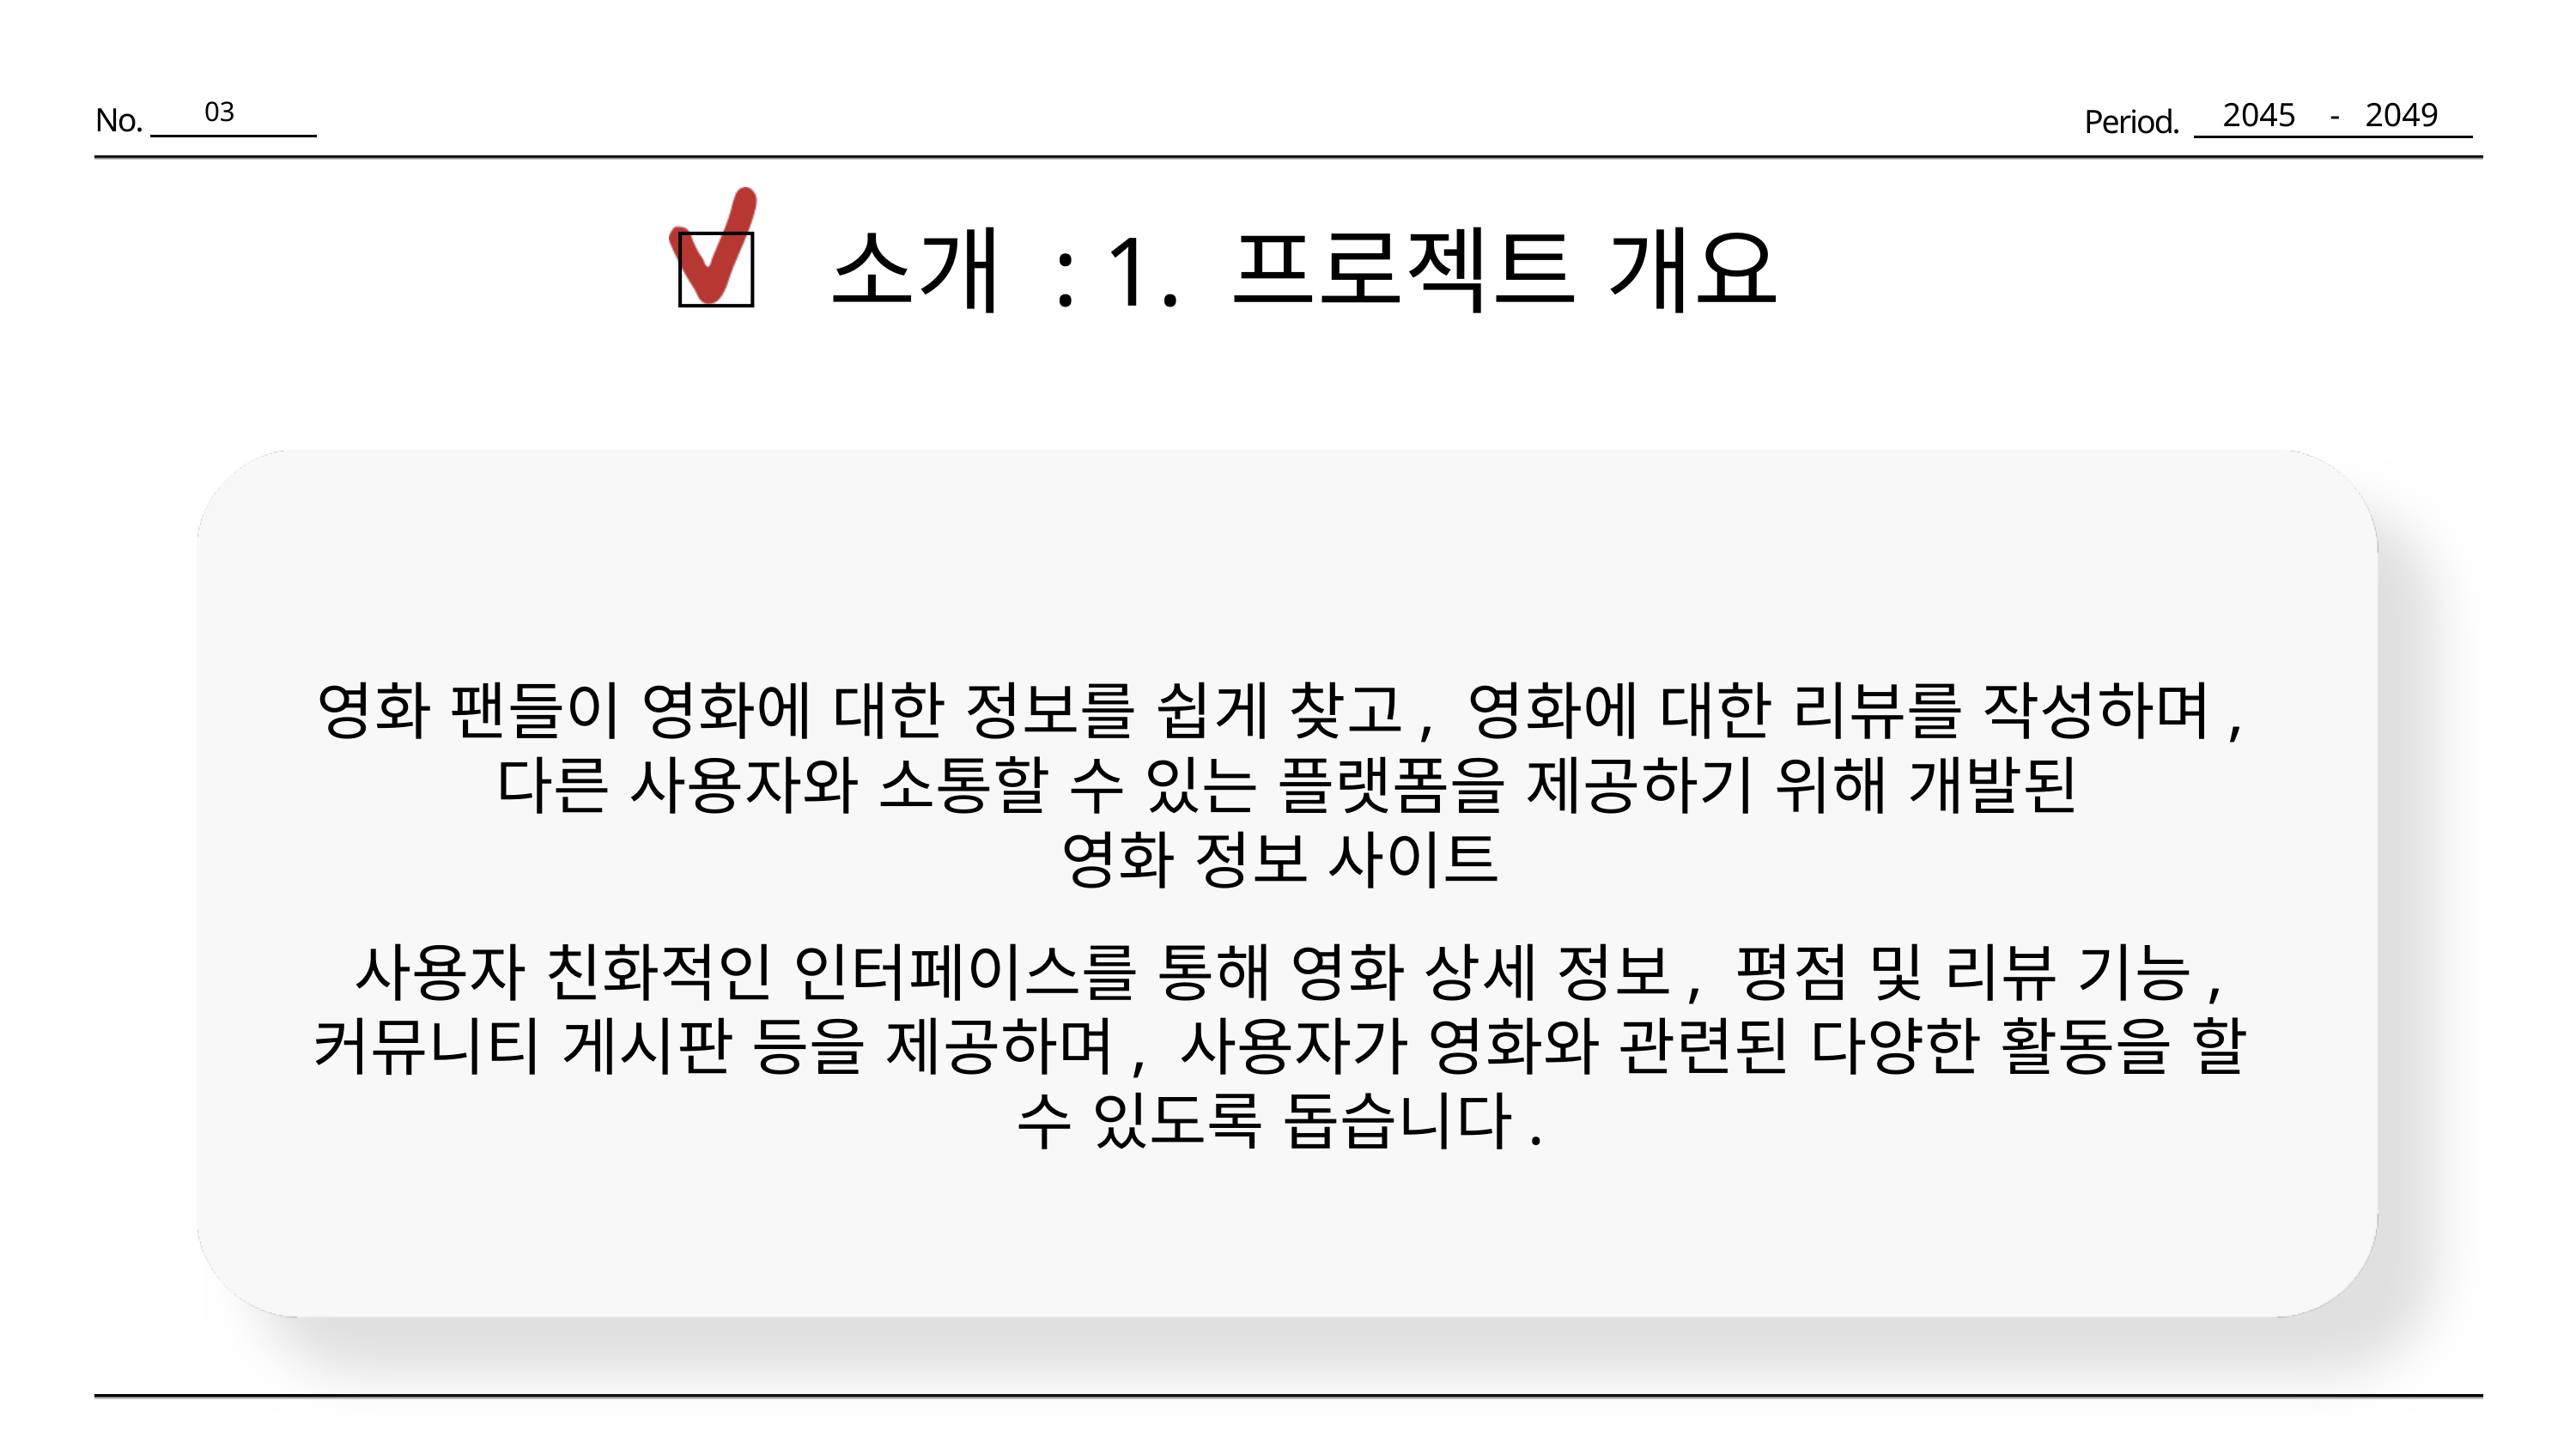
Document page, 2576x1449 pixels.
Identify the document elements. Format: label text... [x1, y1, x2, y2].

text_box 2045 - 2049 [2182, 93, 2480, 138]
text_box □ 소개 : 1. 프로젝트 개요 [669, 205, 2158, 338]
text_box No. [94, 98, 392, 143]
text_box Period. [2084, 98, 2512, 145]
text_box 03 [137, 93, 302, 131]
picture [196, 450, 2380, 1319]
picture [94, 1394, 2483, 1399]
picture [668, 187, 757, 305]
picture [94, 155, 2483, 160]
